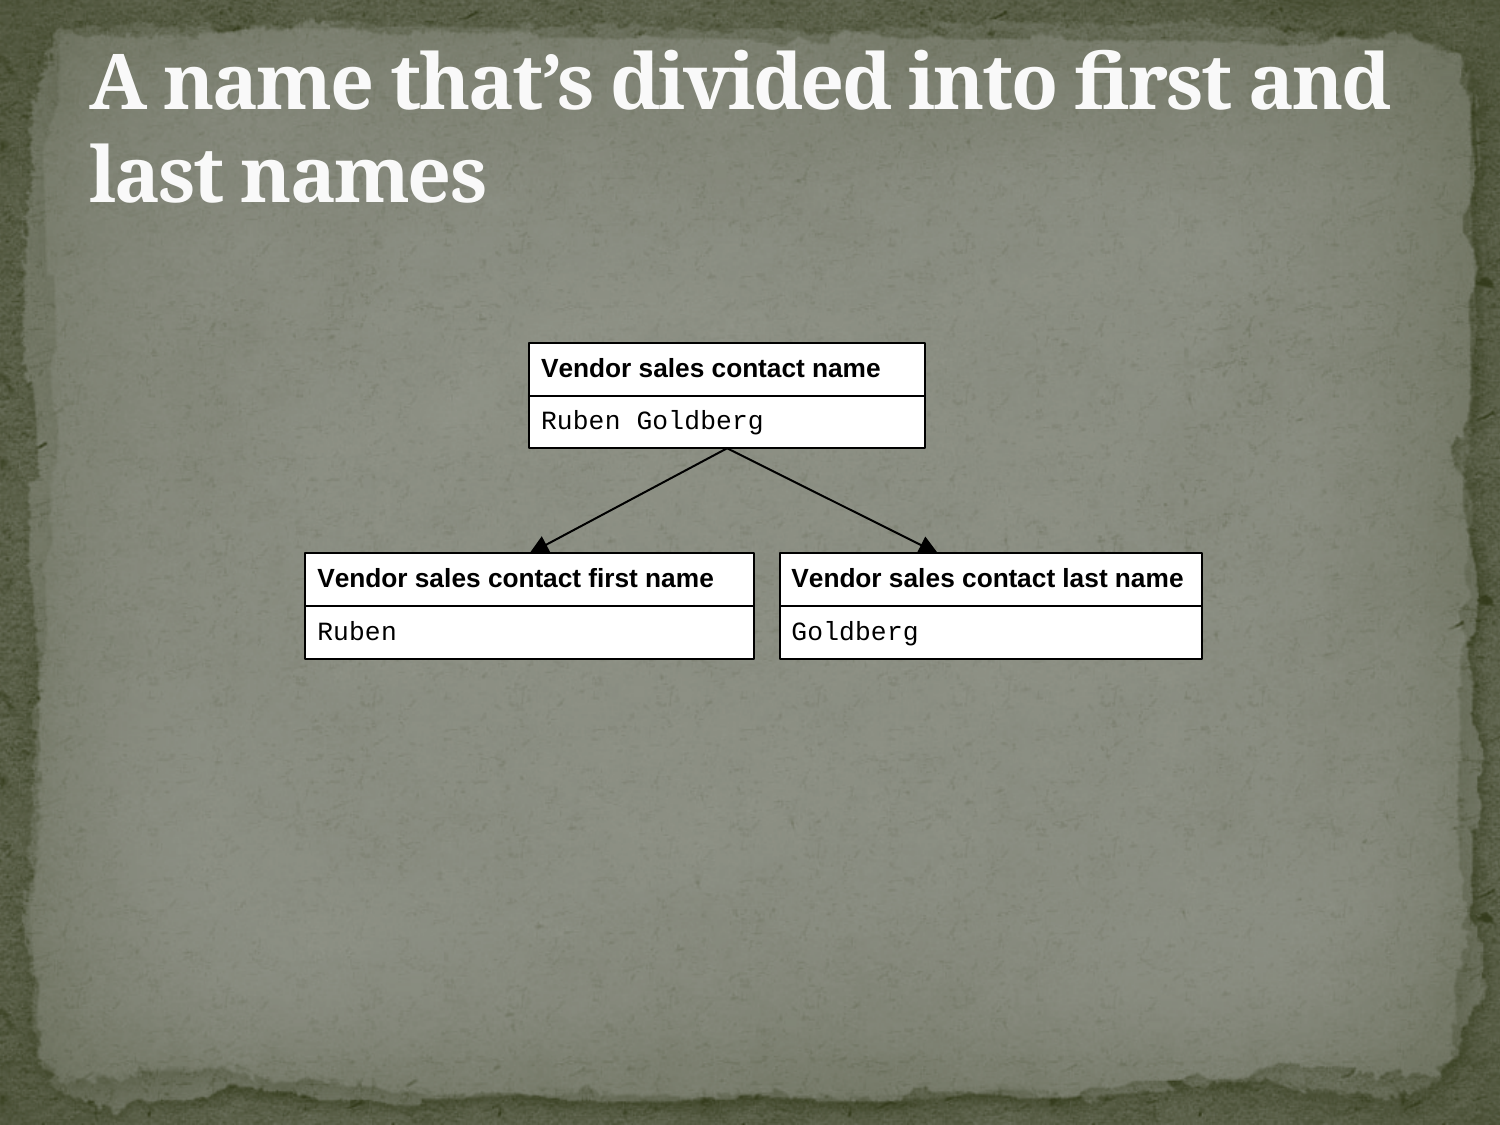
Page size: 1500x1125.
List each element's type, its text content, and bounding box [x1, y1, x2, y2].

title A name that’s divided into first and last names [74, 24, 1425, 225]
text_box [303, 341, 1206, 663]
